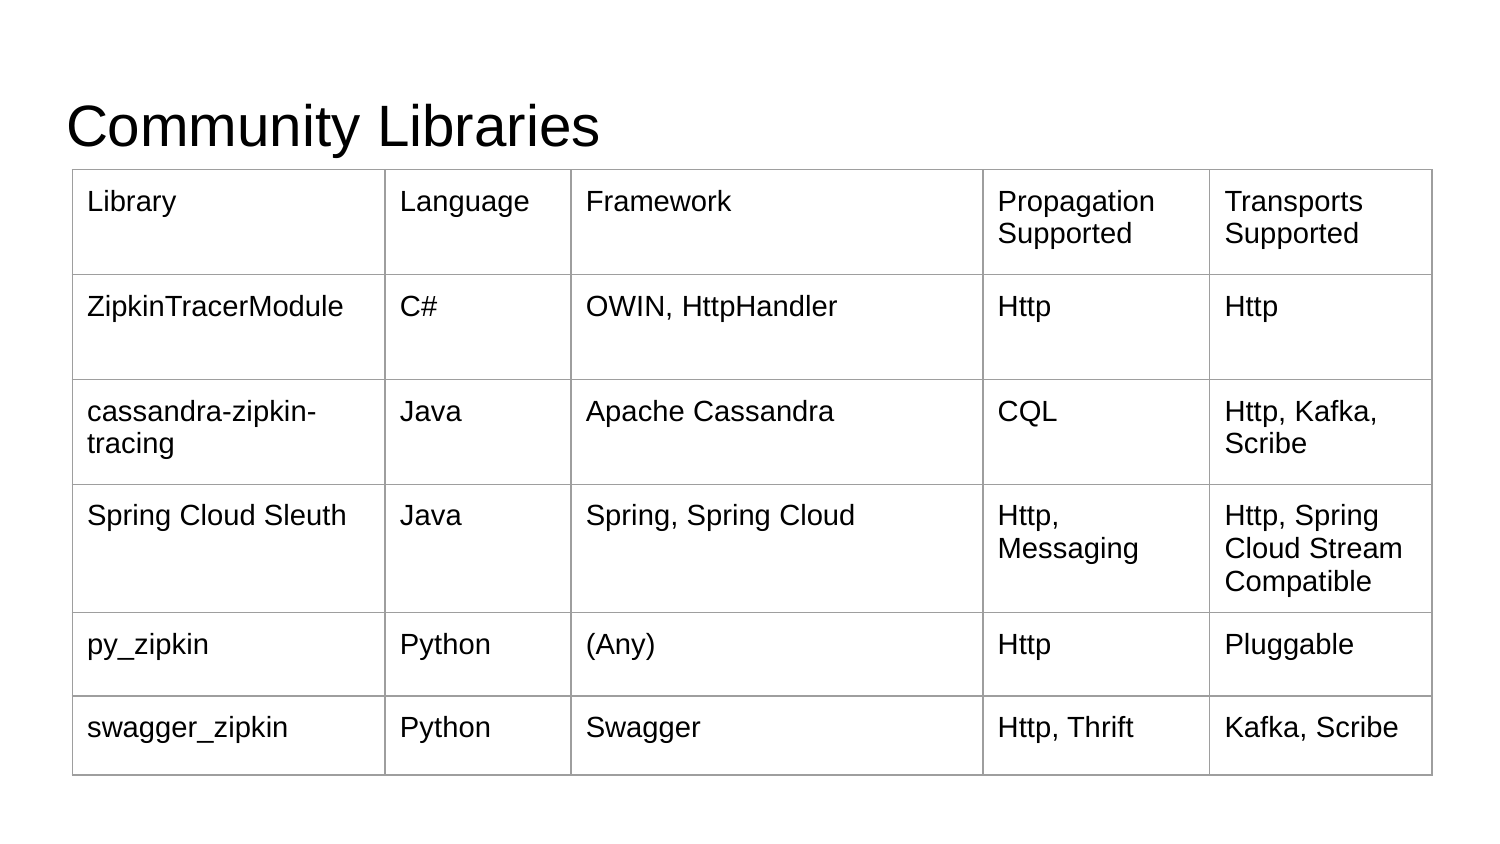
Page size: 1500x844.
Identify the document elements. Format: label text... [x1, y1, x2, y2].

table_header Framework [572, 170, 982, 274]
table_cell ZipkinTracerModule [73, 275, 384, 379]
table_cell CQL [984, 380, 1209, 484]
table_cell (Any) [572, 613, 982, 695]
table_cell Java [386, 380, 570, 484]
table_cell py_zipkin [73, 613, 384, 695]
table_cell OWIN, HttpHandler [572, 275, 982, 379]
table_header Library [73, 170, 384, 274]
table_cell cassandra-zipkin-tracing [73, 380, 384, 484]
table_header Propagation Supported [984, 170, 1209, 274]
table_header Language [386, 170, 570, 274]
table_cell Pluggable [1210, 613, 1431, 695]
table_cell Kafka, Scribe [1210, 697, 1431, 774]
table_cell Spring, Spring Cloud [572, 485, 982, 612]
table_cell Http, Thrift [984, 697, 1209, 774]
table_cell Python [386, 613, 570, 695]
table_cell Swagger [572, 697, 982, 774]
title Community Libraries [51, 72, 1449, 167]
table_cell swagger_zipkin [73, 697, 384, 774]
table_cell Apache Cassandra [572, 380, 982, 484]
table_cell Http, Messaging [984, 485, 1209, 612]
table_cell Python [386, 697, 570, 774]
table_cell Http [984, 275, 1209, 379]
table_cell Java [386, 485, 570, 612]
table_cell Http [1210, 275, 1431, 379]
table_cell C# [386, 275, 570, 379]
table_cell Http, Kafka, Scribe [1210, 380, 1431, 484]
table_cell Spring Cloud Sleuth [73, 485, 384, 612]
table_cell Http, Spring Cloud Stream Compatible [1210, 485, 1431, 612]
table_header Transports Supported [1210, 170, 1431, 274]
table_cell Http [984, 613, 1209, 695]
